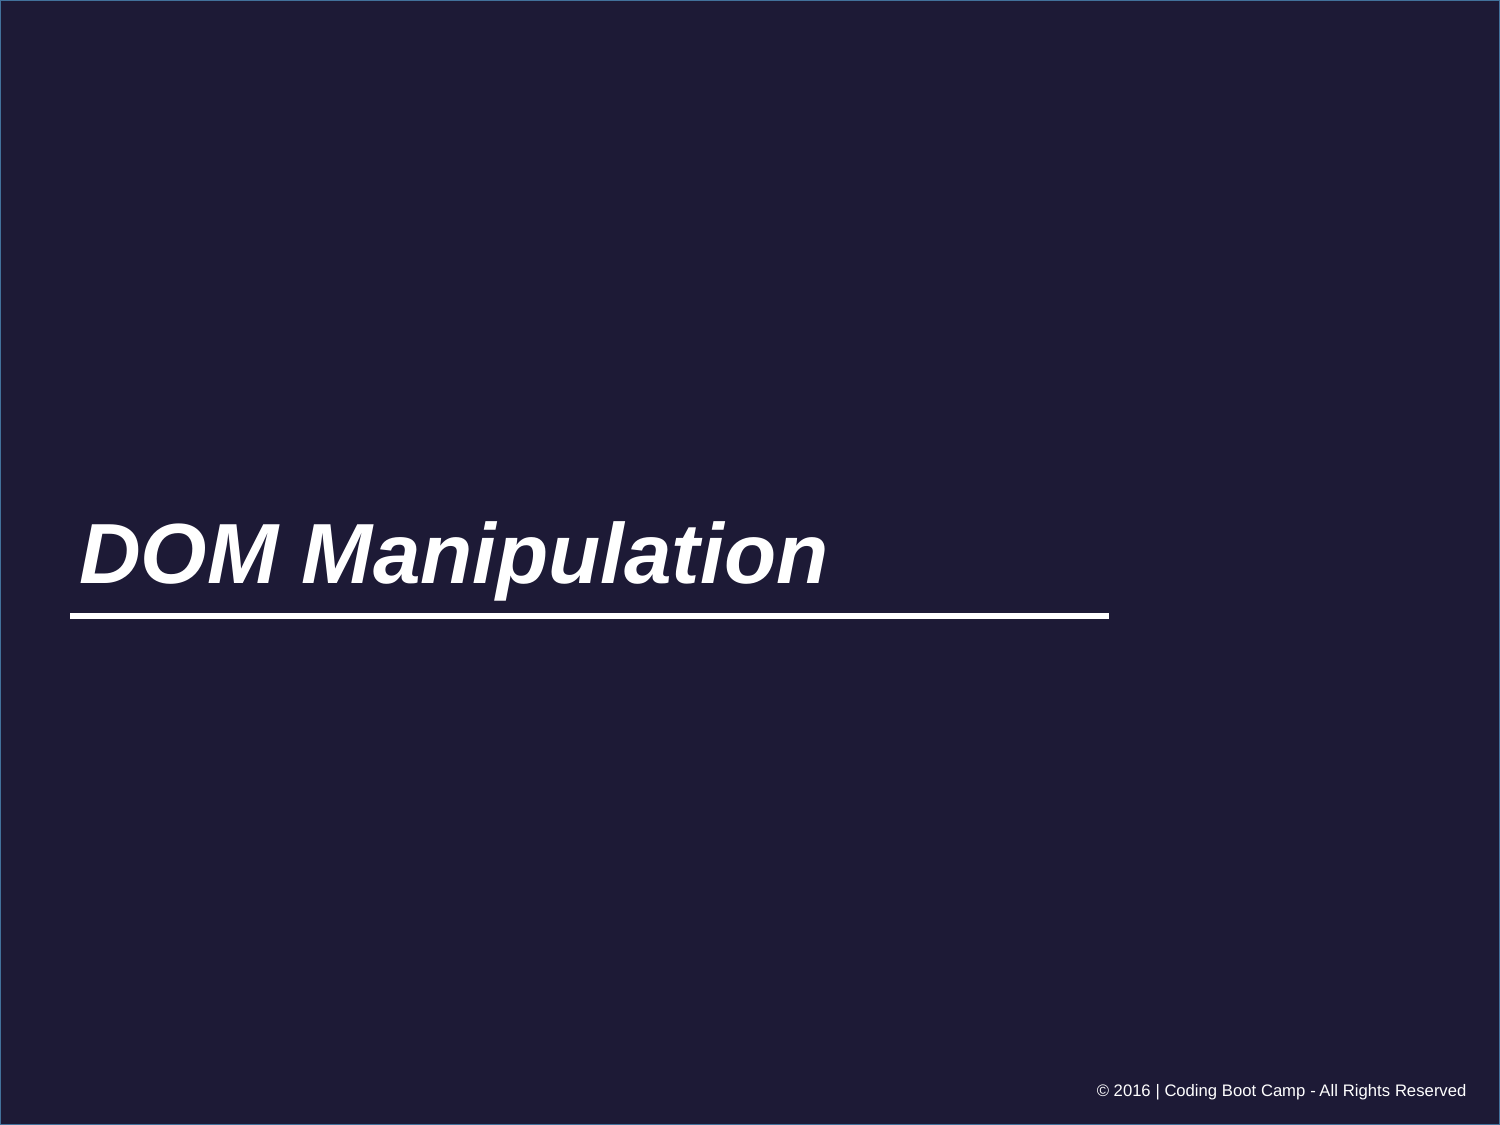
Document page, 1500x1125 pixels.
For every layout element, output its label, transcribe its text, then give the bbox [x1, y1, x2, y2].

title DOM Manipulation [64, 484, 1415, 628]
